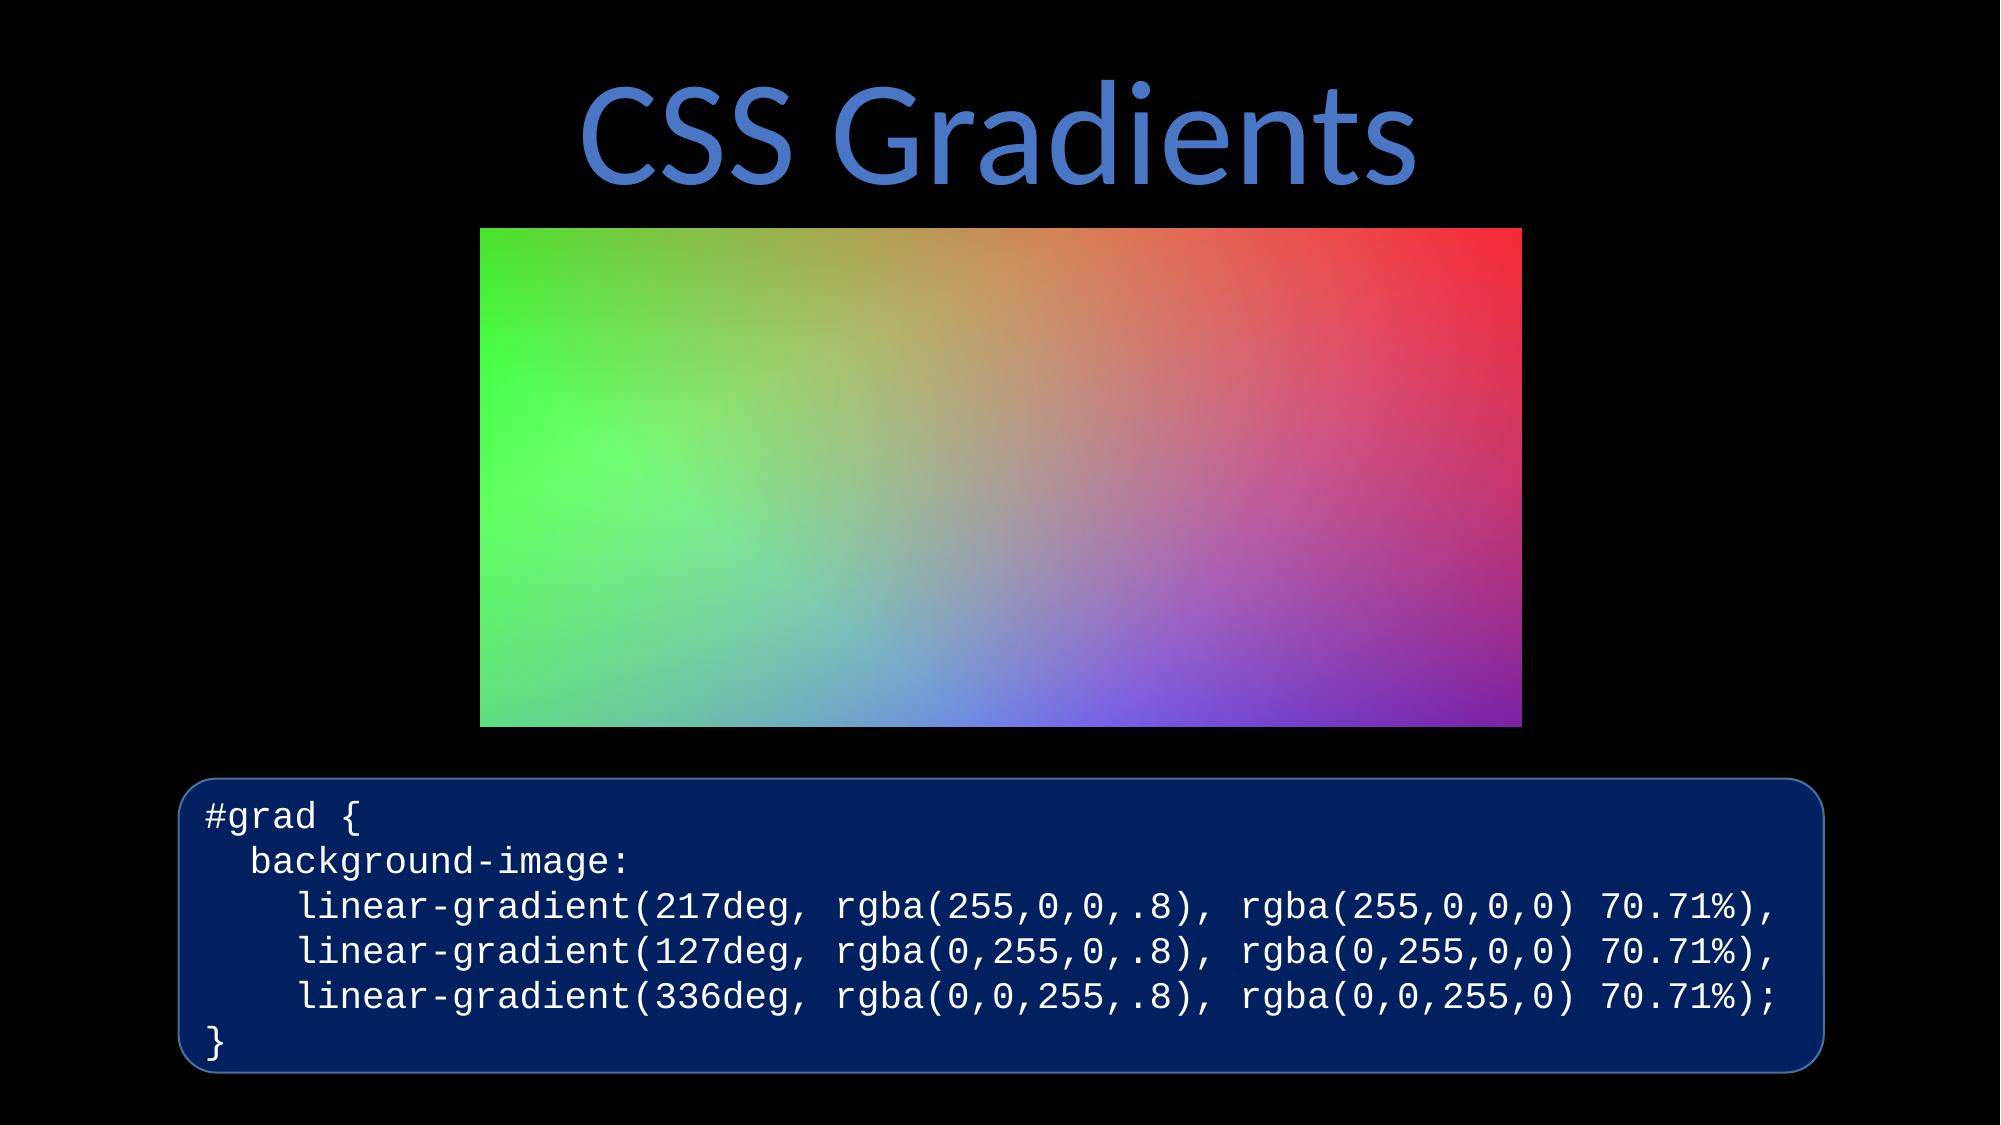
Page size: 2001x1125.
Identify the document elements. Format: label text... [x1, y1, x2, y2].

picture [479, 228, 1522, 727]
text_box CSS Gradients [0, 27, 2000, 223]
text_box #grad { background-image: linear-gradient(217deg, rgba(255,0,0,.8), rgba(255,0,0,0) 70.71%), linear-gradient(127deg, rgba(0,255,0,.8), rgba(0,255,0,0) 70.71%), linear-gradient(336deg, rgba(0,0,255,.8), rgba(0,0,255,0) 70.71%); } [177, 777, 1825, 1074]
